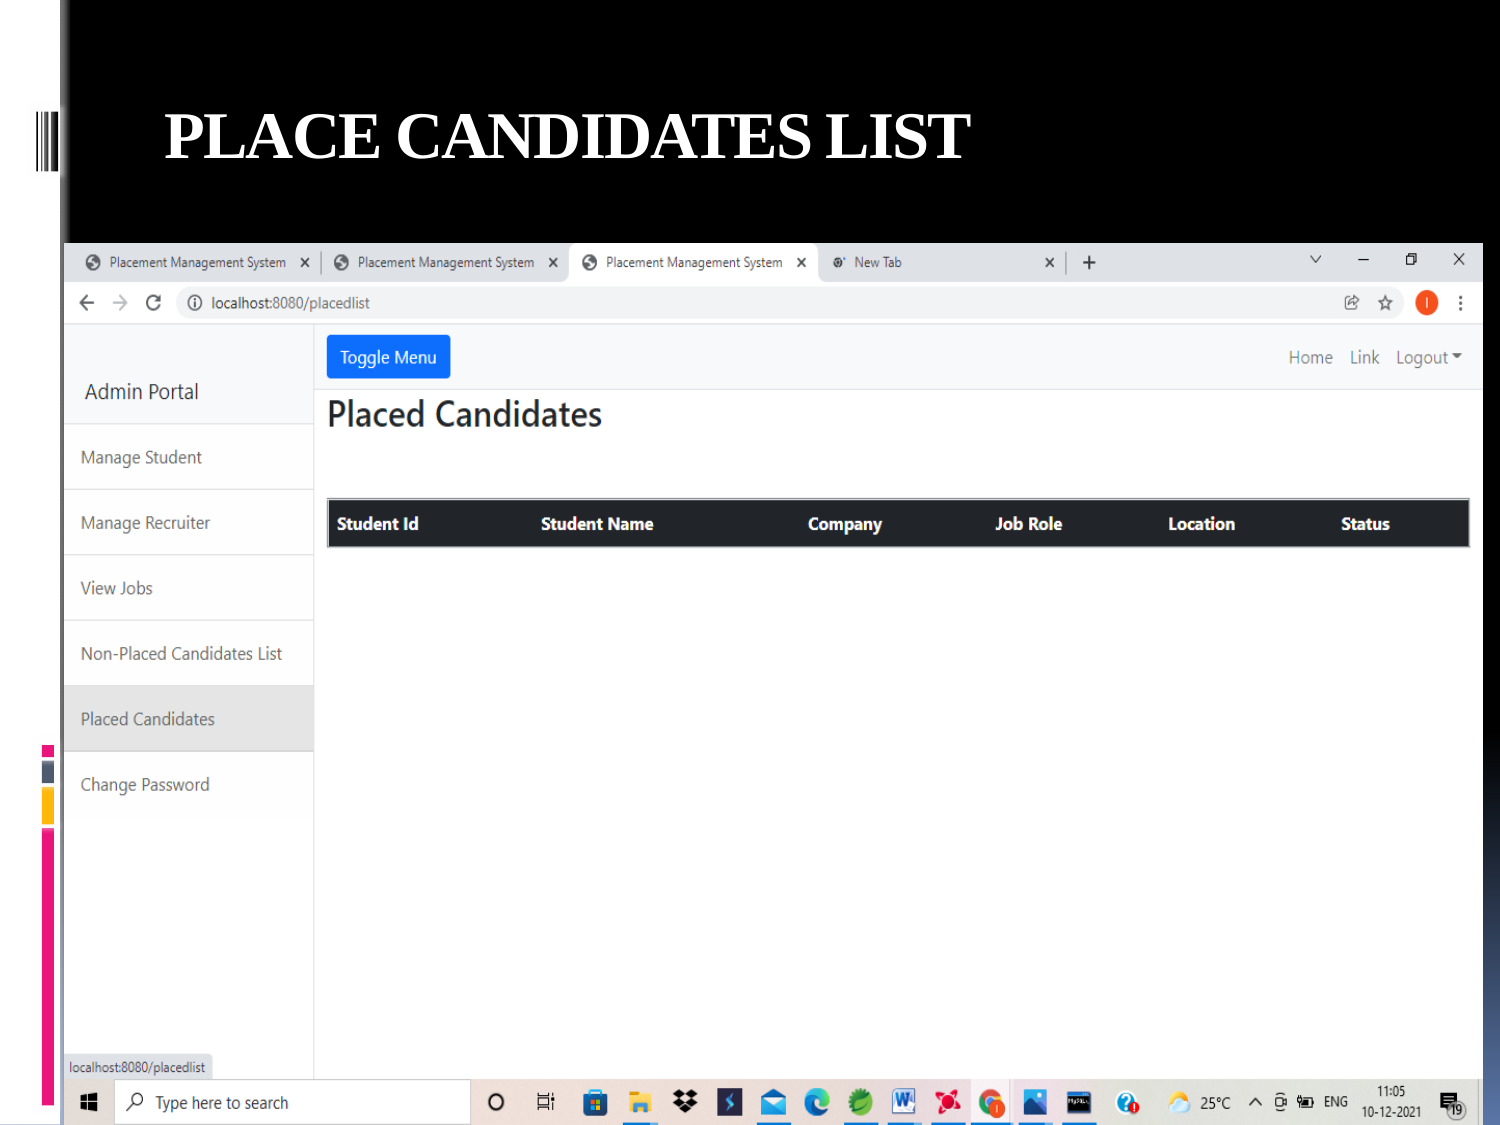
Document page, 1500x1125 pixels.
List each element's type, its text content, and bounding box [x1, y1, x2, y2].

title PLACE CANDIDATES LIST [150, 83, 1425, 234]
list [64, 243, 1483, 1125]
